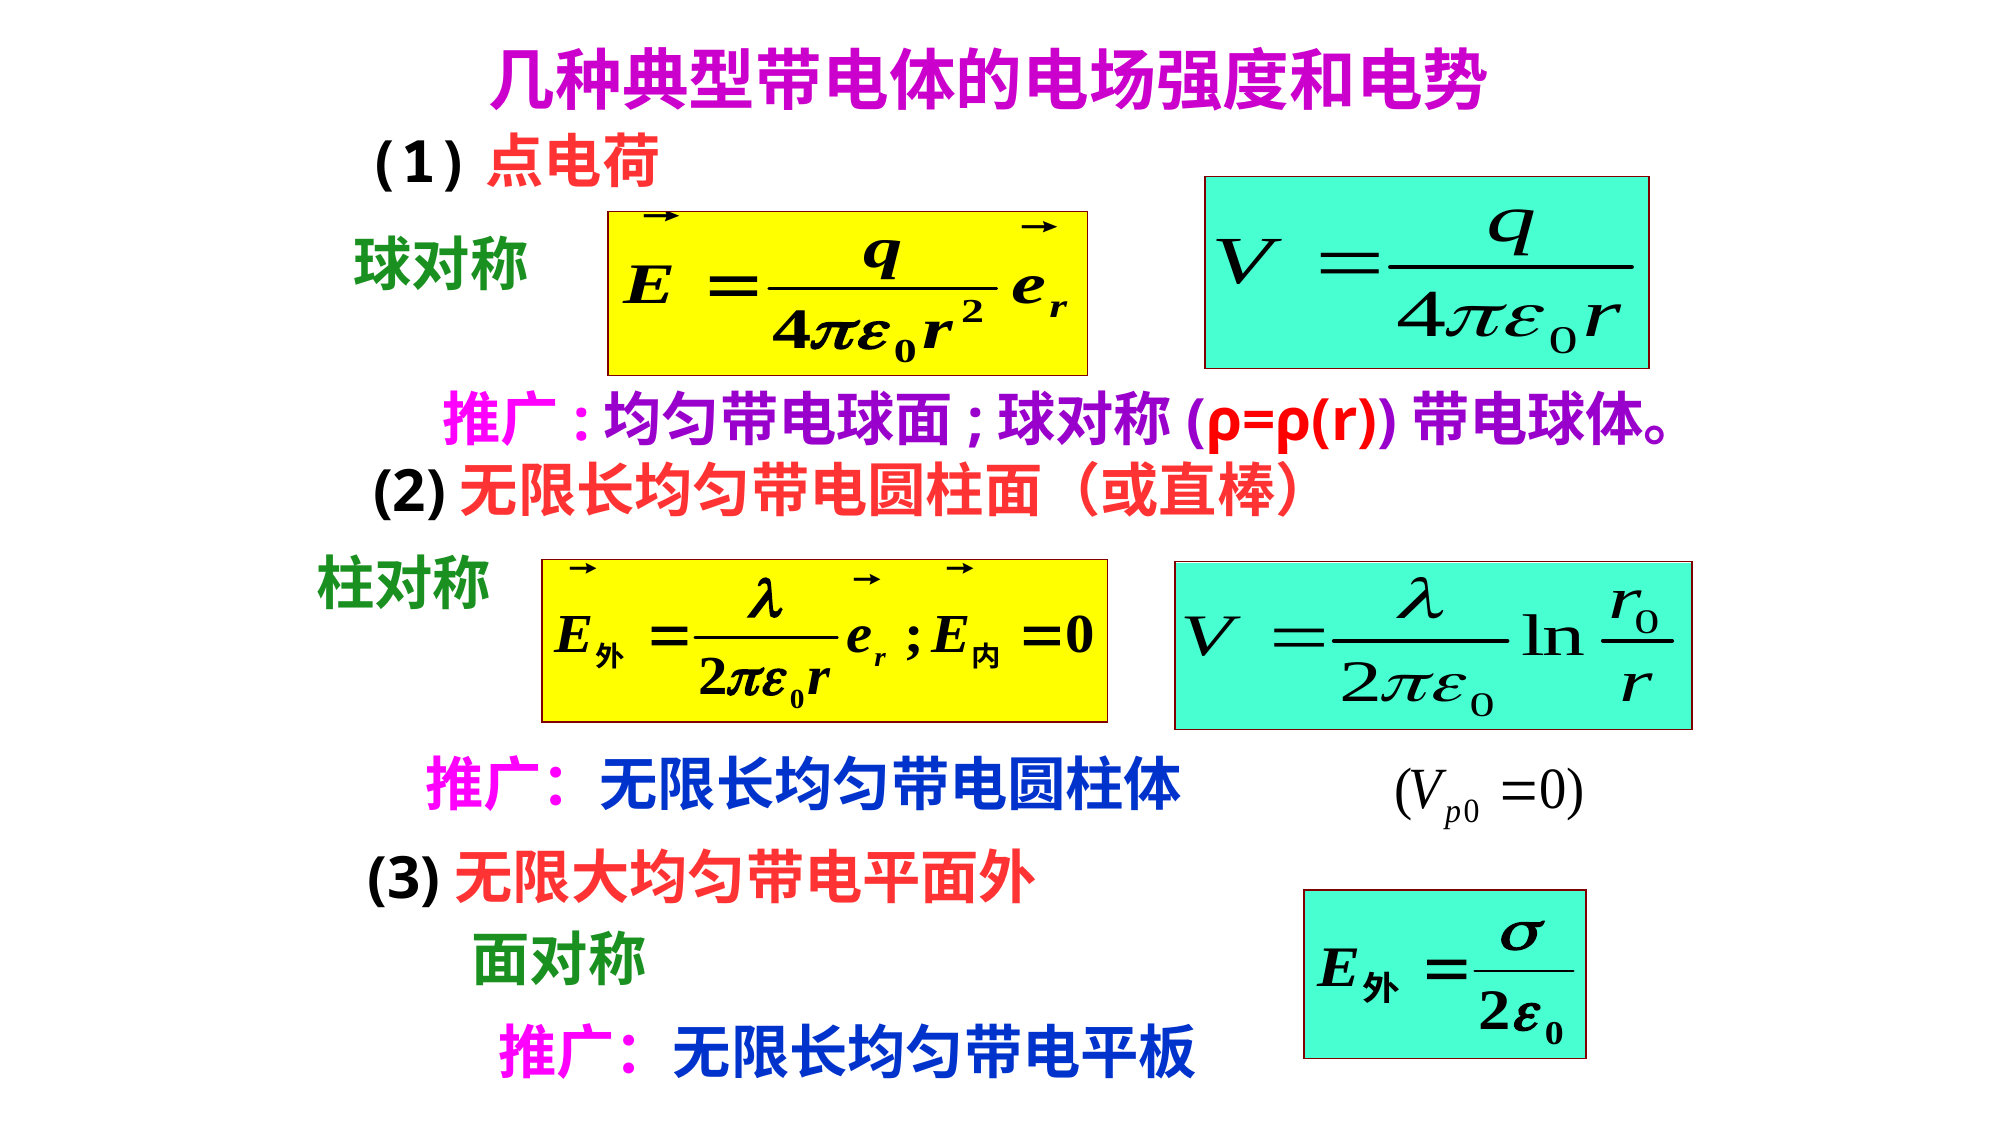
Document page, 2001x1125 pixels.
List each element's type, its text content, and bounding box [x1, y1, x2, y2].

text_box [542, 560, 1107, 722]
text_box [1304, 890, 1586, 1059]
text_box 推广：无限长均匀带电平板 [367, 1007, 1329, 1093]
text_box 面对称 [441, 914, 678, 1000]
text_box 推广：无限长均匀带电圆柱体 [299, 740, 1308, 825]
text_box 几种典型带电体的电场强度和电势 [326, 30, 1652, 126]
text_box (2)无限长均匀带电圆柱面（或直棒） [332, 445, 1375, 531]
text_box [1386, 749, 1597, 843]
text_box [1205, 177, 1649, 369]
text_box (3)无限大均匀带电平面外 [333, 833, 1072, 918]
text_box 推广:均匀带电球面;球对称(ρ=ρ(r))带电球体。 [397, 374, 1748, 459]
text_box 球对称 [291, 220, 592, 305]
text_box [1175, 562, 1692, 730]
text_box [608, 211, 1087, 375]
text_box 柱对称 [279, 538, 528, 624]
text_box (1)点电荷 [320, 117, 707, 202]
